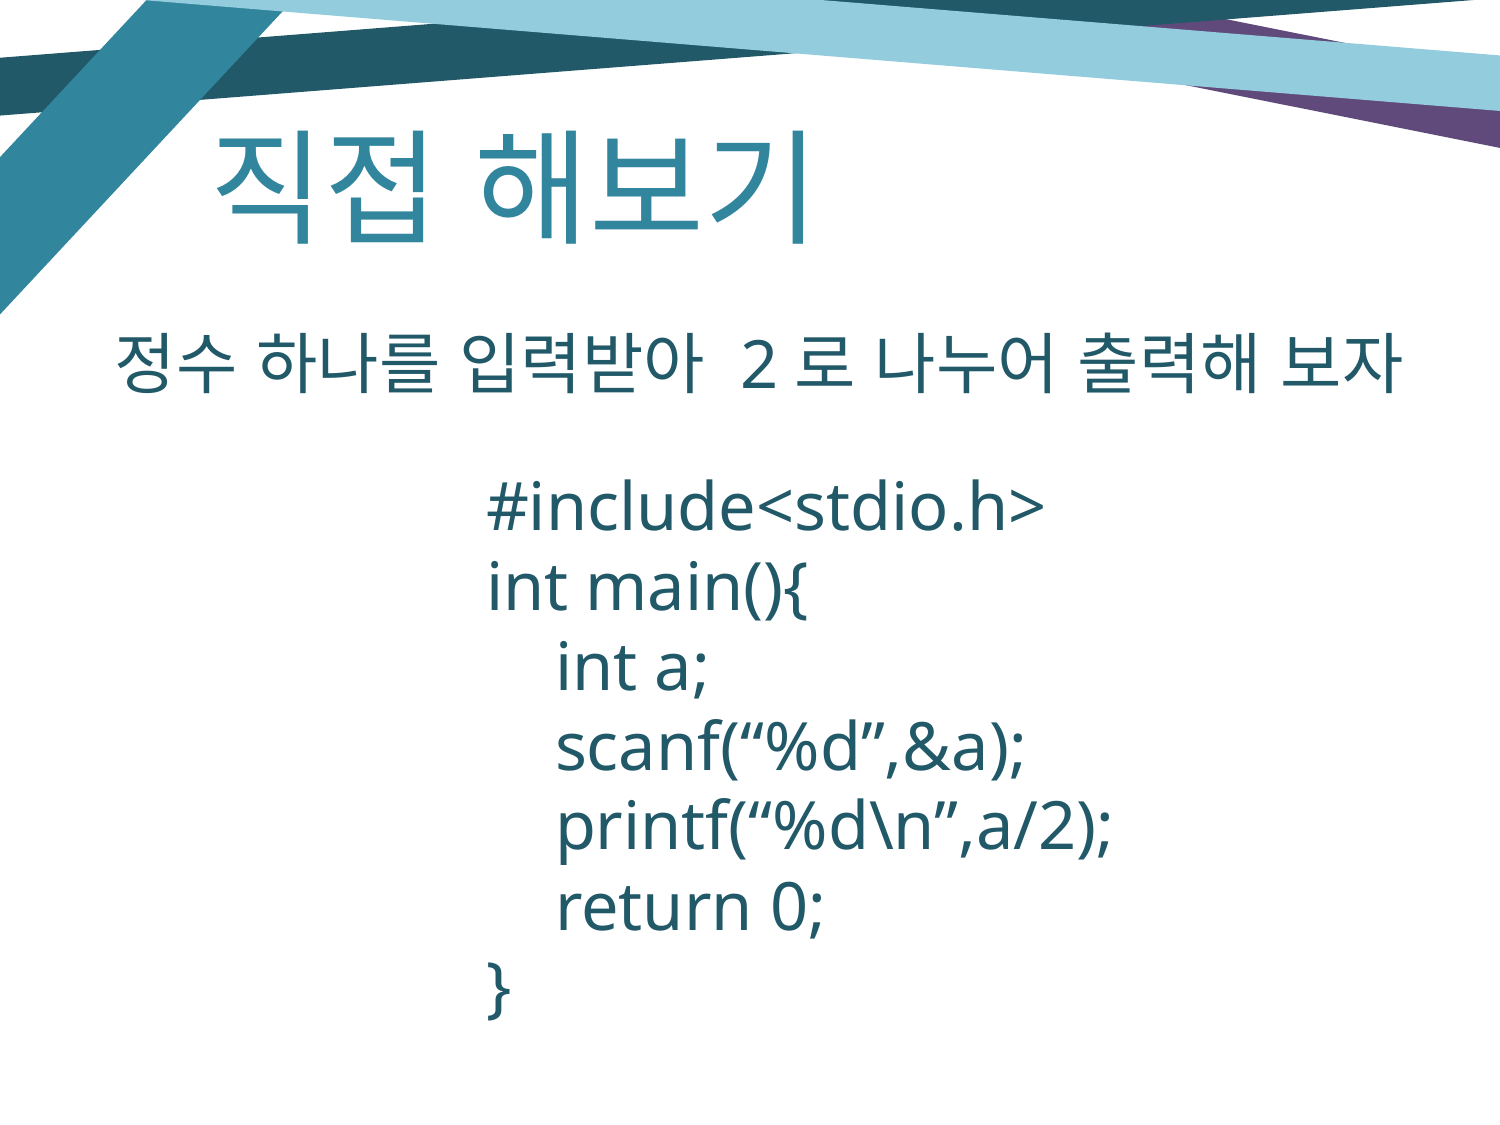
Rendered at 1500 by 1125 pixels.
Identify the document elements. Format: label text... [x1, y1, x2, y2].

text_box 정수 하나를 입력받아 2로 나누어 출력해 보자 [913, 314, 1420, 410]
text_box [592, 0, 908, 908]
text_box 직접 해보기 [913, 101, 1412, 267]
text_box #include<stdio.h> int main(){ int a; scanf(“%d”,&a); printf(“%d\n”,a/2); return 0; } [471, 456, 1131, 1031]
text_box 직접 해보기 [194, 101, 587, 267]
text_box 정수 하나를 입력받아 2로 나누어 출력해 보자 [99, 314, 587, 410]
